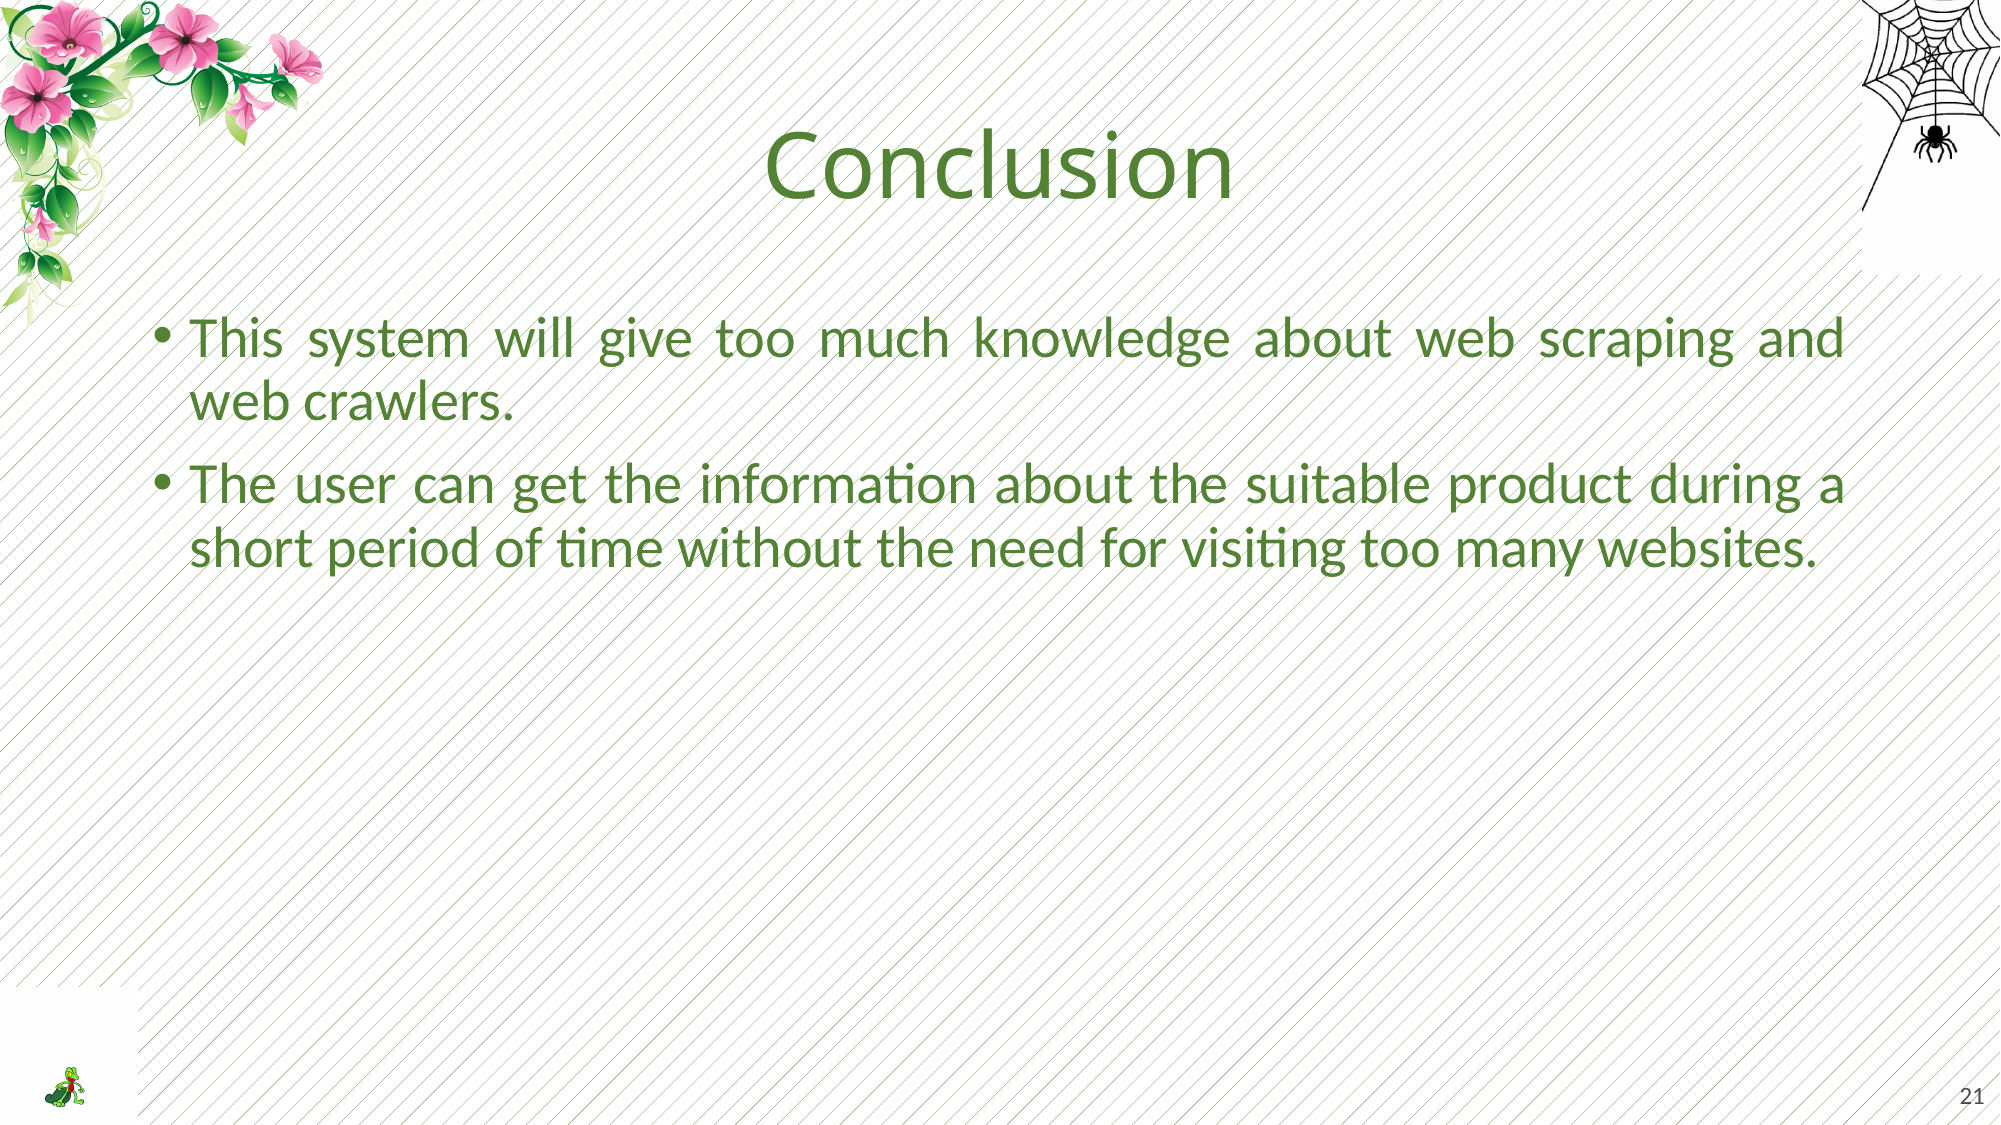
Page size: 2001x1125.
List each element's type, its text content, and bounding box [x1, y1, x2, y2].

picture [1862, 0, 2000, 275]
picture [0, 987, 138, 1125]
slide_number 21 [1550, 1065, 2000, 1125]
list This system will give too much knowledge about web scraping and web crawlers. The user can get the information about the suitable product during a short period of time without the need for visiting too many websites. [137, 299, 1863, 1014]
picture [0, 0, 324, 330]
title Conclusion [137, 59, 1863, 278]
